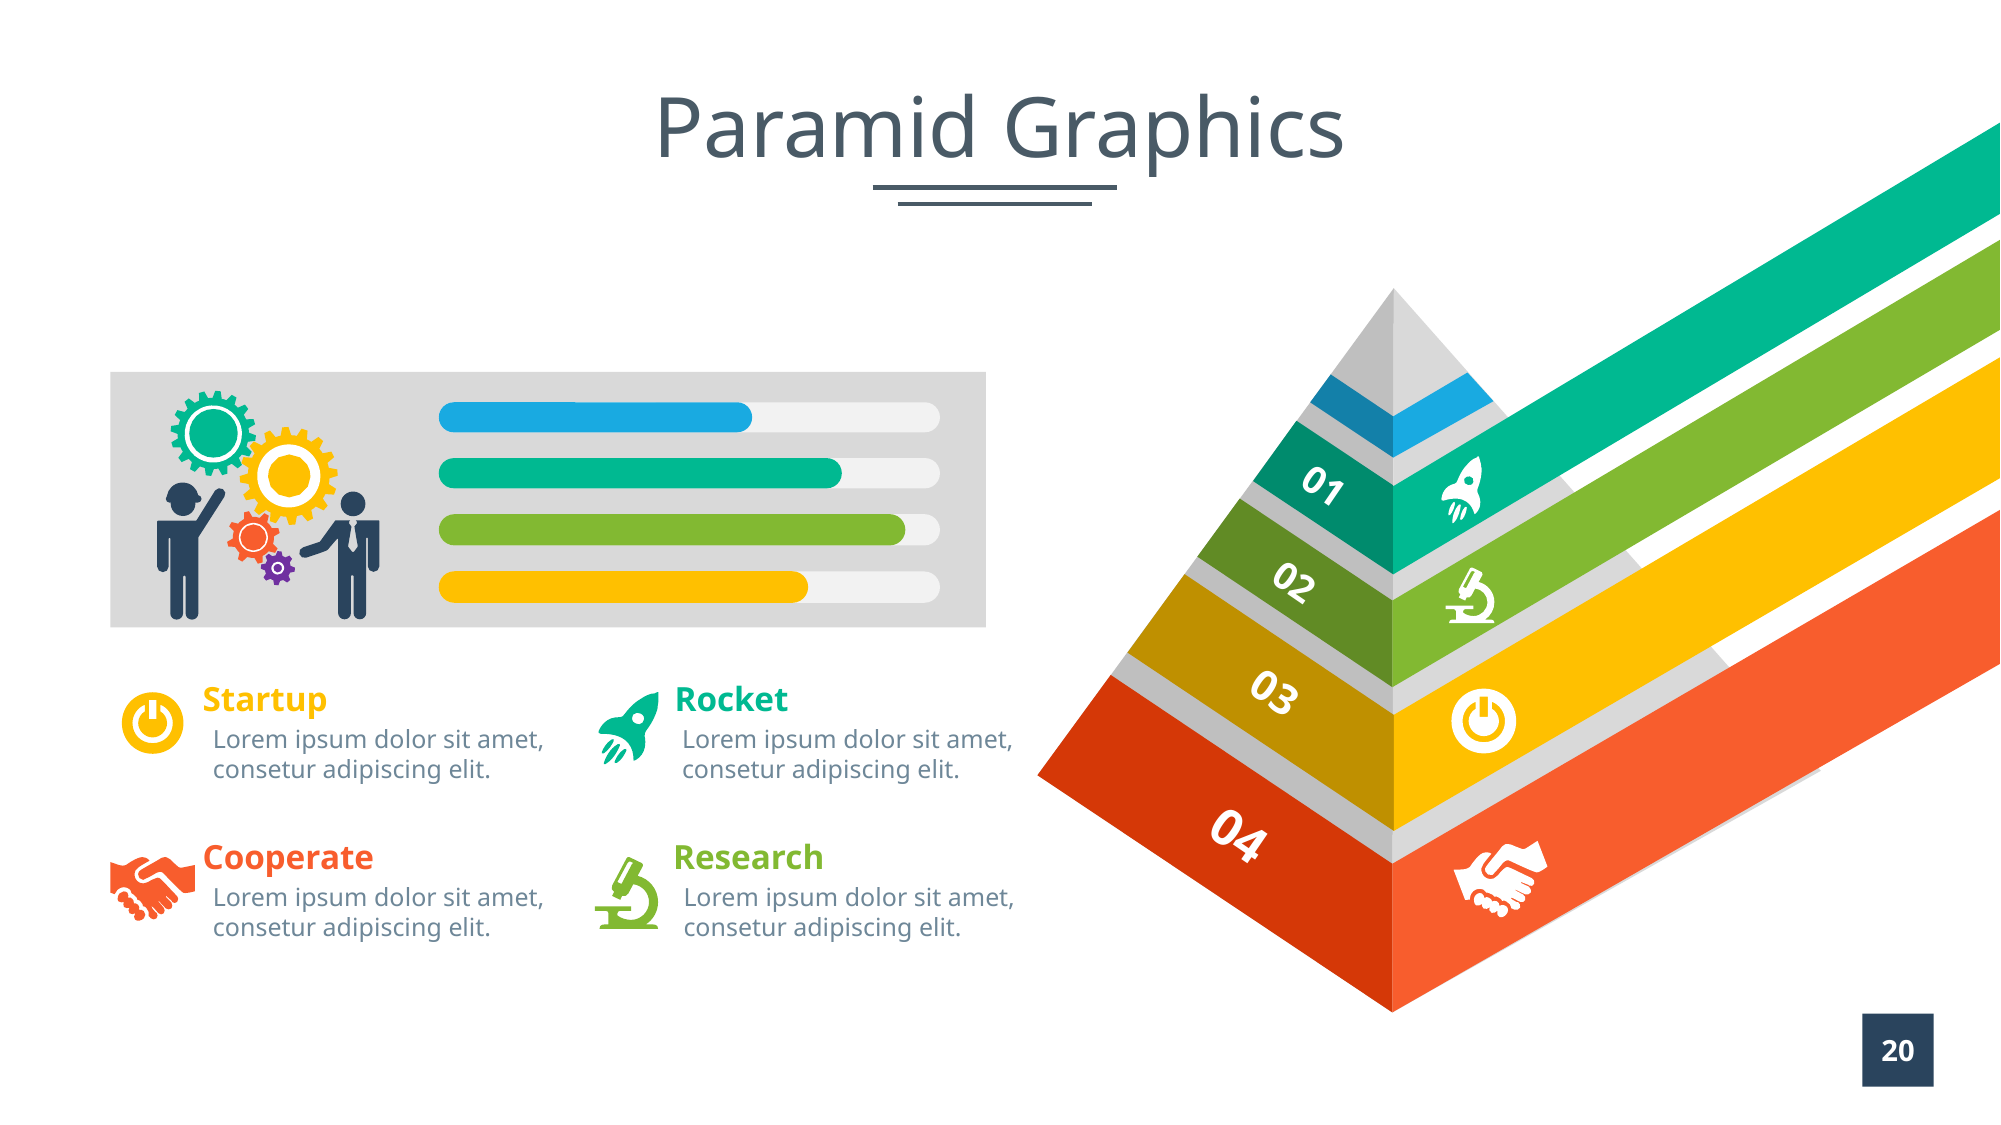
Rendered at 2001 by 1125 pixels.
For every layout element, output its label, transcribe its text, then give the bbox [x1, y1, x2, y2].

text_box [1037, 122, 2000, 1013]
title Paramid Graphics [137, 71, 1863, 190]
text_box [438, 457, 940, 489]
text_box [157, 390, 380, 620]
text_box [601, 739, 620, 765]
text_box [138, 856, 195, 894]
text_box Cooperate [188, 828, 390, 884]
text_box Research [658, 828, 840, 884]
text_box Lorem ipsum dolor sit amet, consetur adipiscing elit. [668, 873, 1037, 949]
text_box Rocket [659, 671, 804, 726]
text_box [121, 692, 184, 754]
text_box [109, 371, 987, 628]
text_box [438, 571, 940, 603]
text_box [594, 857, 659, 929]
text_box Lorem ipsum dolor sit amet, consetur adipiscing elit. [667, 716, 1035, 791]
text_box [598, 692, 659, 761]
slide_number 20 [1857, 1021, 1939, 1082]
text_box Startup [188, 671, 343, 726]
text_box [117, 891, 146, 921]
text_box [110, 857, 179, 920]
text_box Lorem ipsum dolor sit amet, consetur adipiscing elit. [198, 716, 566, 791]
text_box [438, 402, 940, 433]
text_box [438, 514, 940, 546]
text_box Lorem ipsum dolor sit amet, consetur adipiscing elit. [198, 873, 566, 949]
text_box [614, 748, 627, 764]
